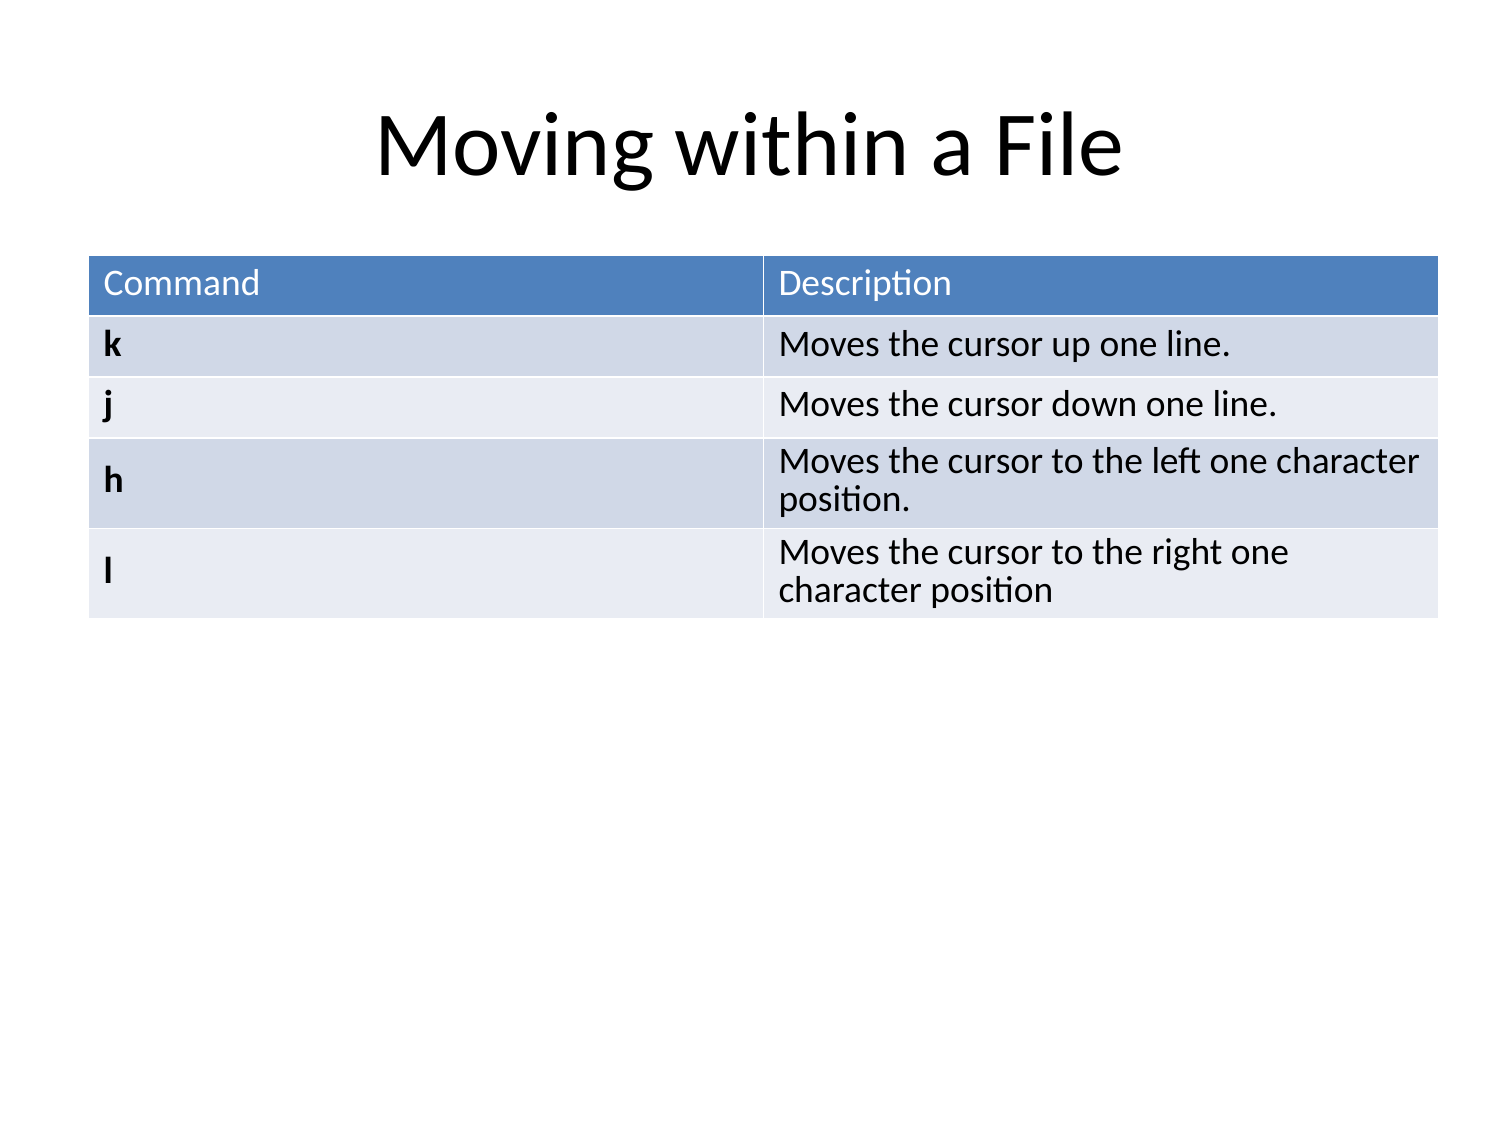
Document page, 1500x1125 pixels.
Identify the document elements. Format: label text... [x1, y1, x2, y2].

table_cell k [89, 317, 763, 376]
table_cell h [89, 439, 763, 528]
table_cell l [89, 529, 763, 618]
table_cell Moves the cursor to the left one character position. [764, 439, 1438, 528]
table_cell j [89, 378, 763, 437]
table_header Command [89, 256, 763, 315]
title Moving within a File [75, 45, 1425, 233]
table_cell Moves the cursor up one line. [764, 317, 1438, 376]
table_header Description [764, 256, 1438, 315]
table_cell Moves the cursor down one line. [764, 378, 1438, 437]
table_cell Moves the cursor to the right one character position [764, 529, 1438, 618]
